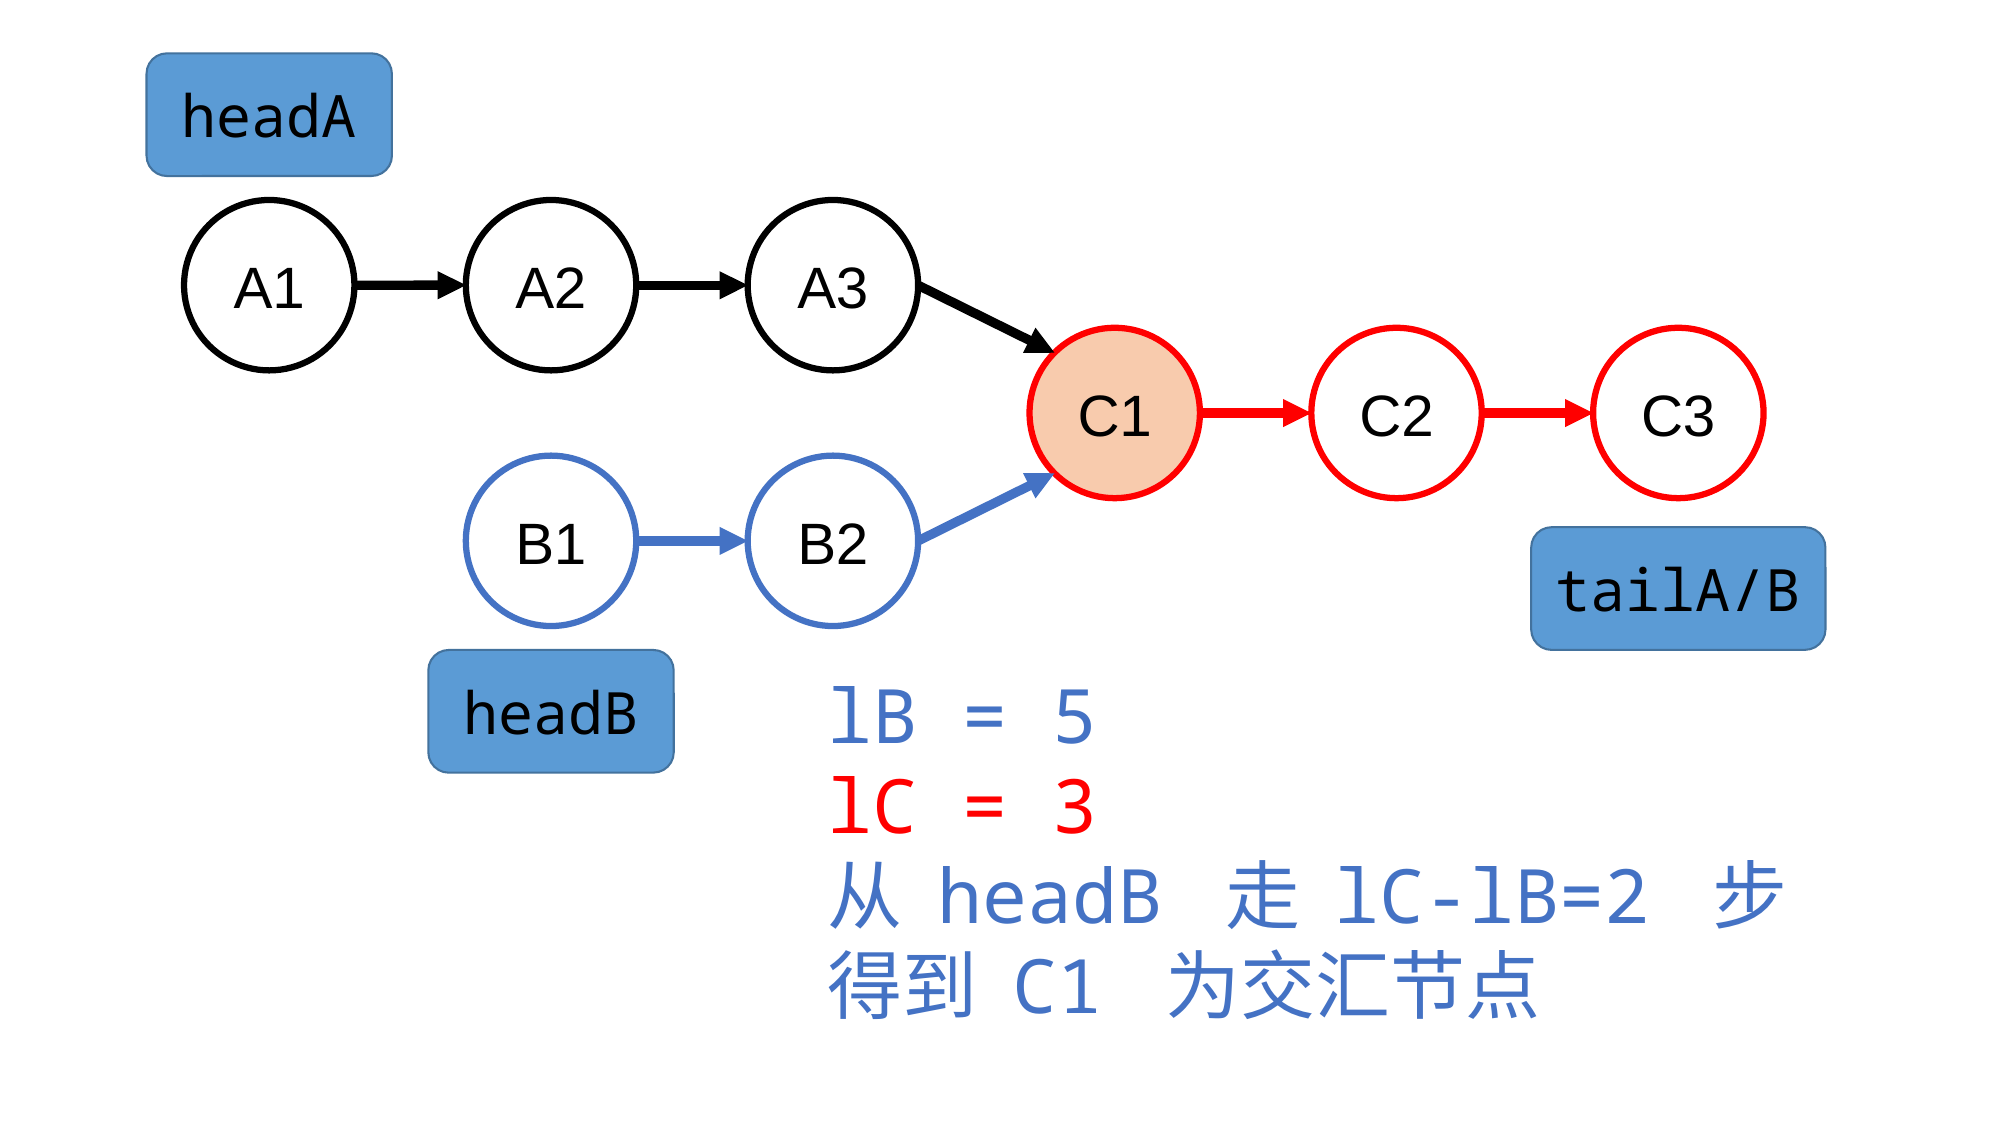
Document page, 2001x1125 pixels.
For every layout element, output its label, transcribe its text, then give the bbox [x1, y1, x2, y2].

text_box A3 [746, 198, 920, 372]
text_box C2 [1310, 326, 1483, 500]
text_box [918, 285, 1055, 353]
text_box headA [145, 52, 393, 178]
text_box headB [427, 648, 675, 774]
text_box B1 [464, 454, 638, 628]
text_box lB = 5 lC = 3 从 headB 走 lC-lB=2 步 得到 C1 为交汇节点 [812, 661, 1803, 1037]
text_box C3 [1592, 326, 1765, 500]
text_box B2 [746, 454, 920, 628]
text_box C1 [1028, 326, 1201, 500]
text_box A2 [464, 198, 638, 372]
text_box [918, 473, 1055, 541]
text_box A1 [182, 198, 356, 372]
text_box tailA/B [1530, 526, 1827, 651]
